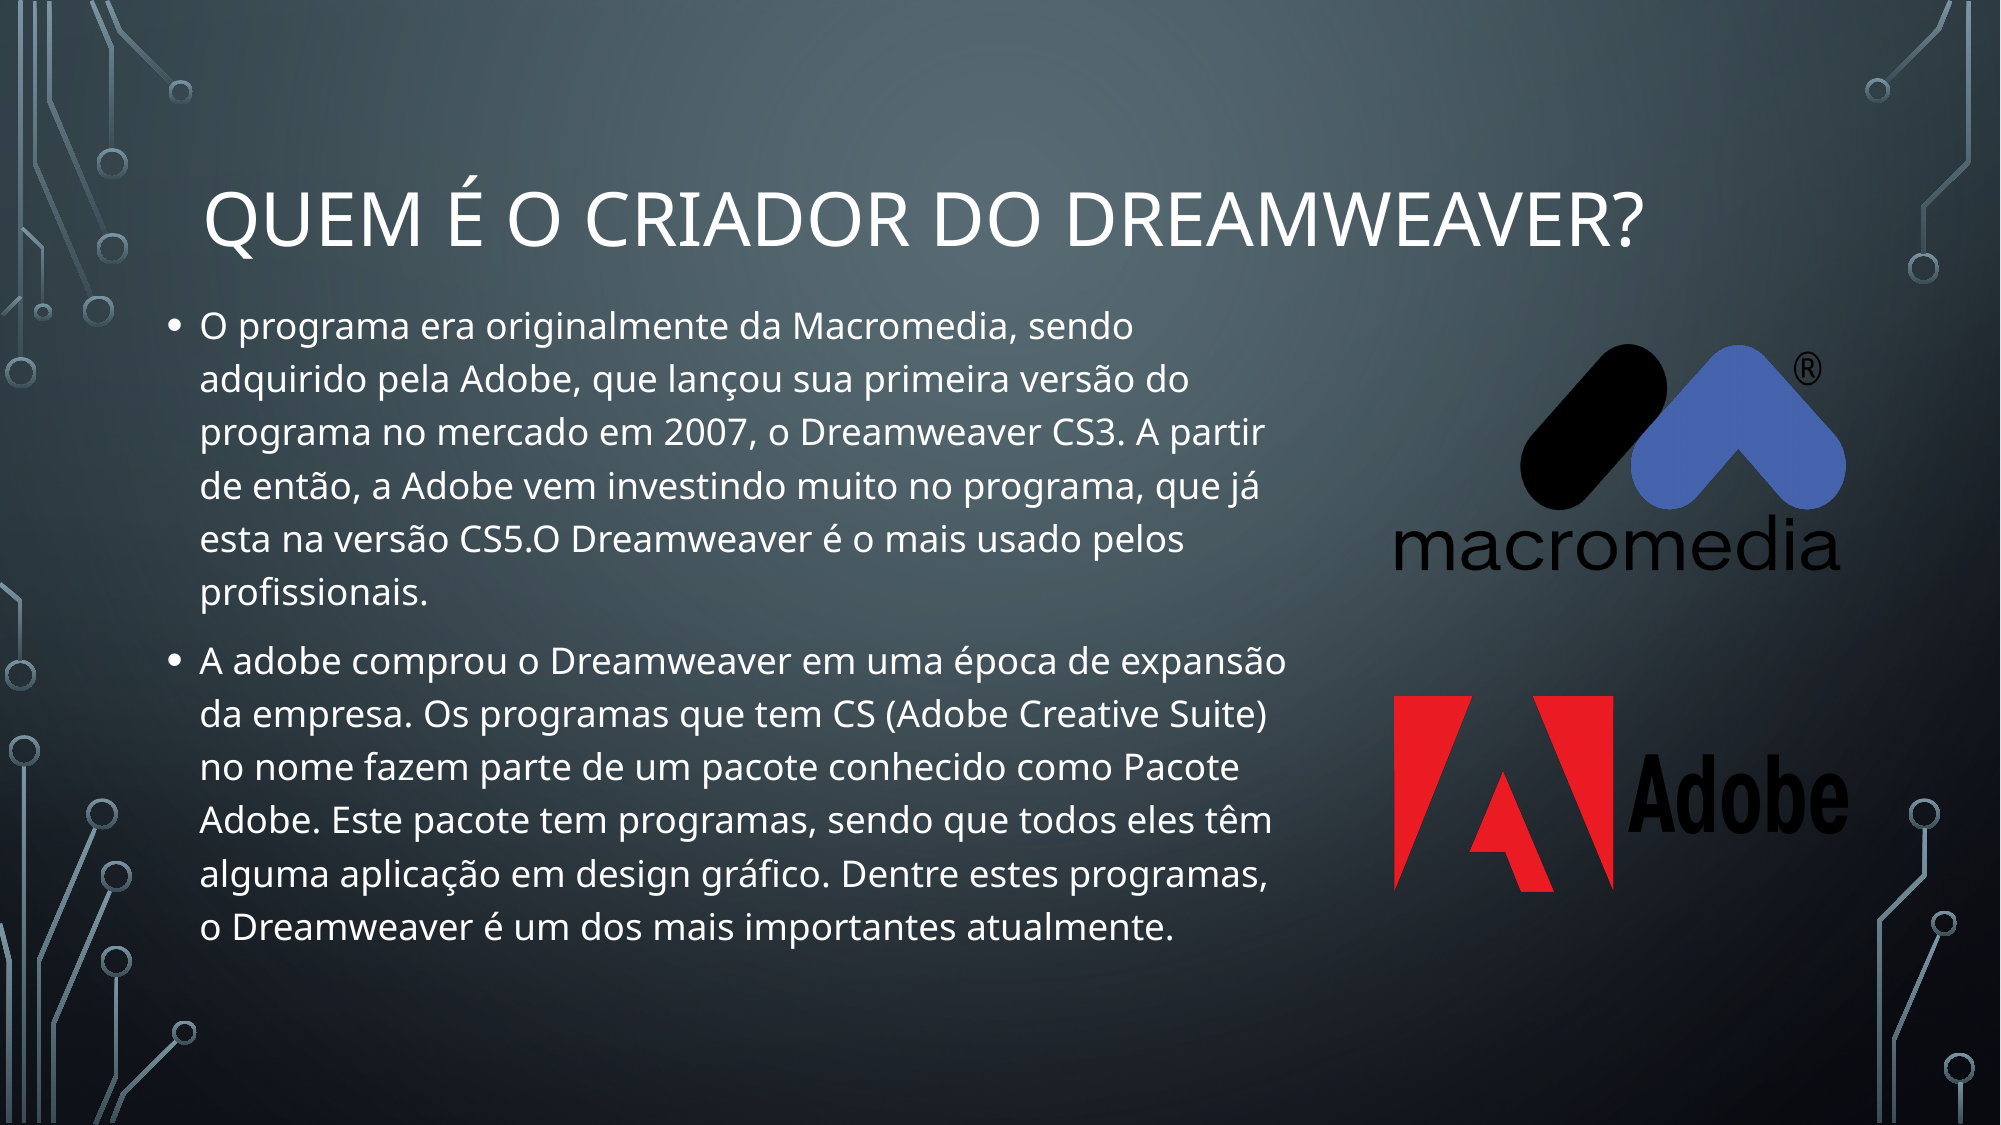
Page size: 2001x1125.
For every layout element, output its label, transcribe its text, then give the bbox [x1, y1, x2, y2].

list O programa era originalmente da Macromedia, sendo adquirido pela Adobe, que lançou sua primeira versão do programa no mercado em 2007, o Dreamweaver CS3. A partir de então, a Adobe vem investindo muito no programa, que já esta na versão CS5.O Dreamweaver é o mais usado pelos profissionais. A adobe comprou o Dreamweaver em uma época de expansão da empresa. Os programas que tem CS (Adobe Creative Suite) no nome fazem parte de um pacote conhecido como Pacote Adobe. Este pacote tem programas, sendo que todos eles têm alguma aplicação em design gráfico. Dentre estes programas, o Dreamweaver é um dos mais importantes atualmente. [151, 286, 1313, 997]
picture [1393, 696, 1848, 892]
title QUEM É O CRIADOR DO DREAMWEAVER? [187, 101, 1813, 344]
picture [1393, 343, 1848, 572]
